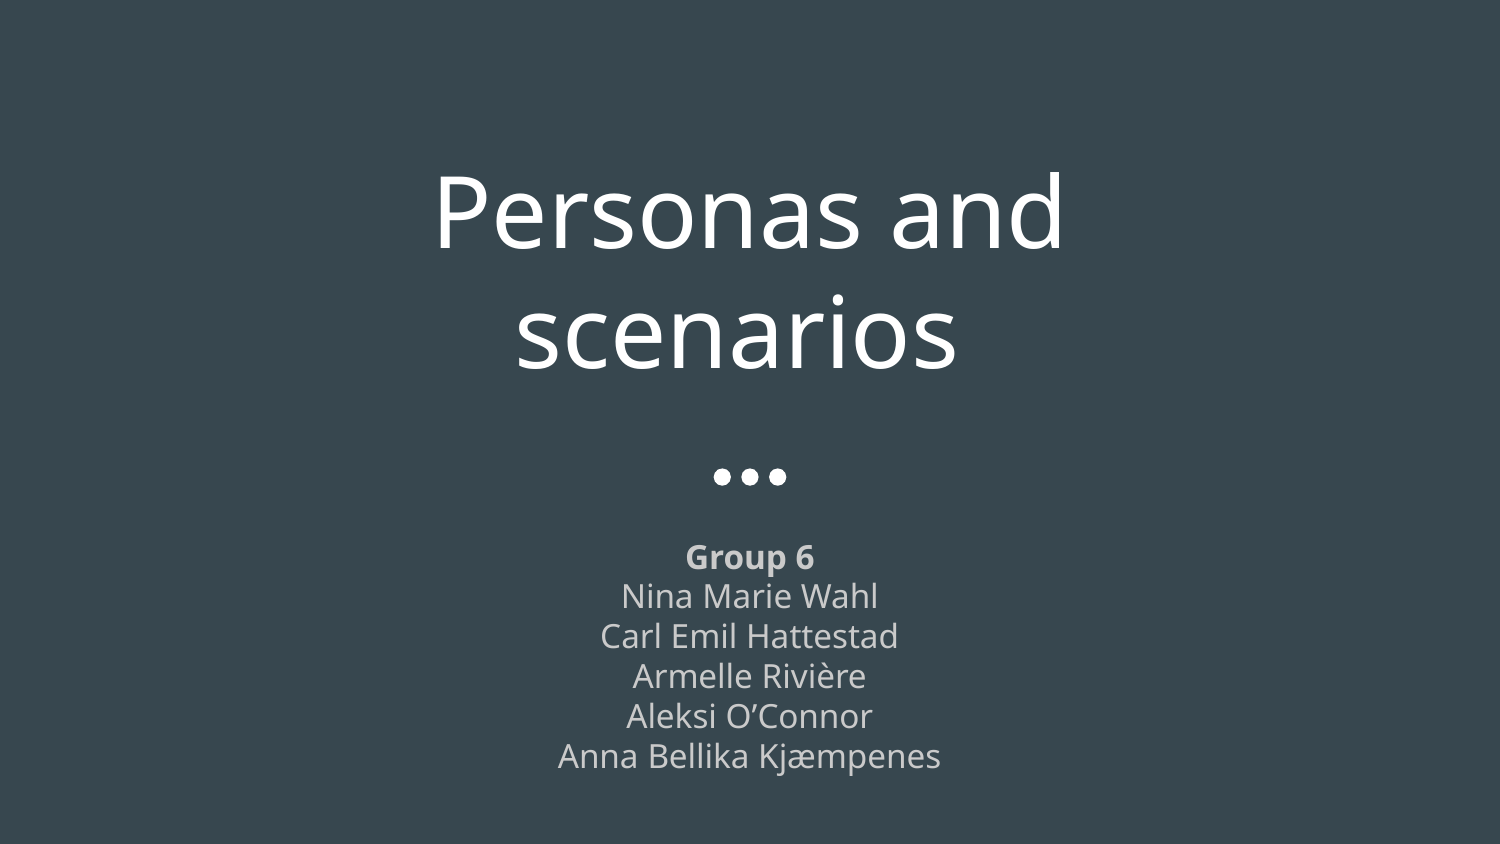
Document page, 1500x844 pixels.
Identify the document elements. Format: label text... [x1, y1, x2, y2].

subtitle Group 6 Nina Marie Wahl Carl Emil Hattestad Armelle Rivière Aleksi O’Connor Anna Bellika Kjæmpenes [110, 520, 1390, 651]
title Personas and scenarios [348, 140, 1152, 404]
